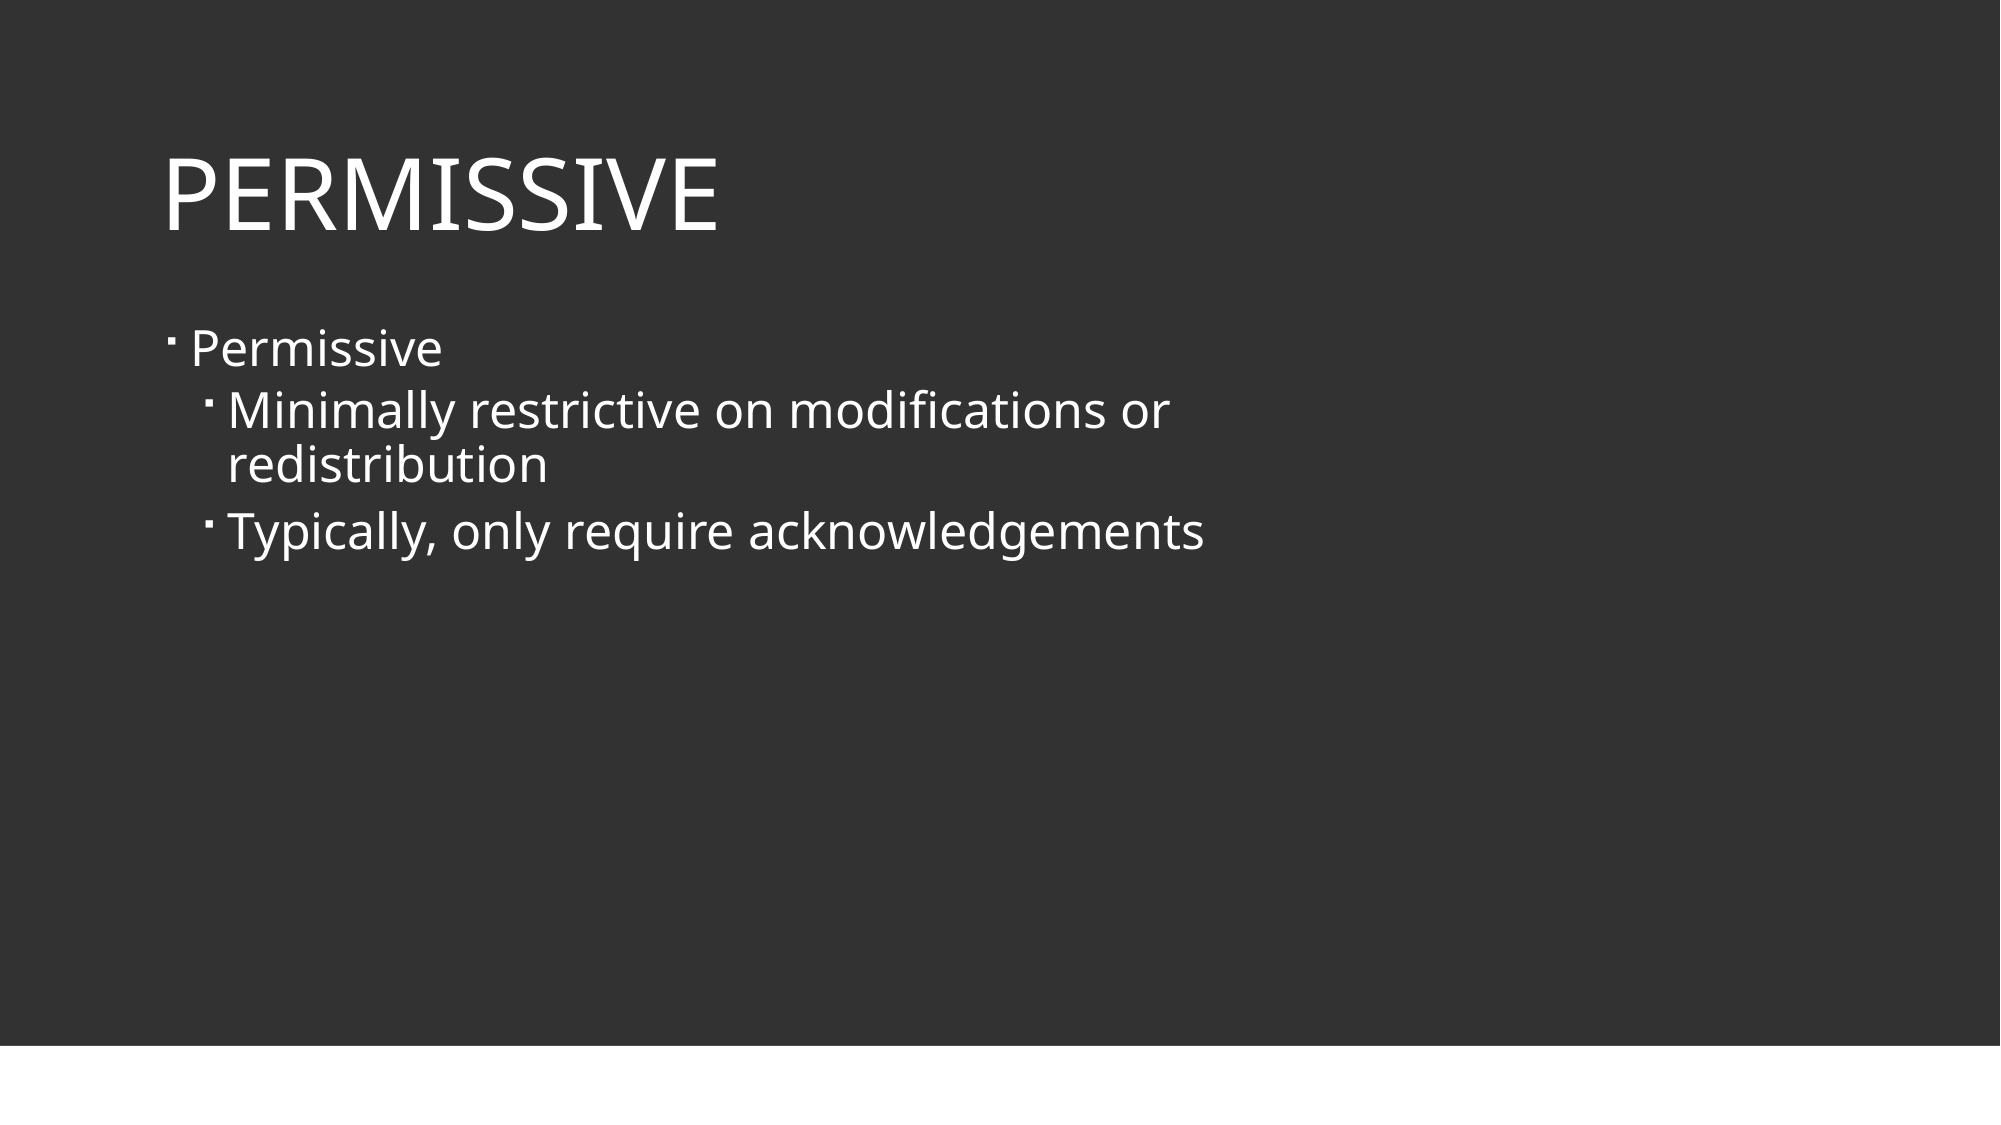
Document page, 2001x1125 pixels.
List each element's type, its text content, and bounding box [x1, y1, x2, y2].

text_box [0, 0, 2000, 1045]
text_box [0, 1045, 2000, 1125]
list Permissive Minimally restrictive on modifications or redistribution Typically, only require acknowledgements [145, 315, 1478, 1006]
title Permissive [145, 105, 1843, 295]
